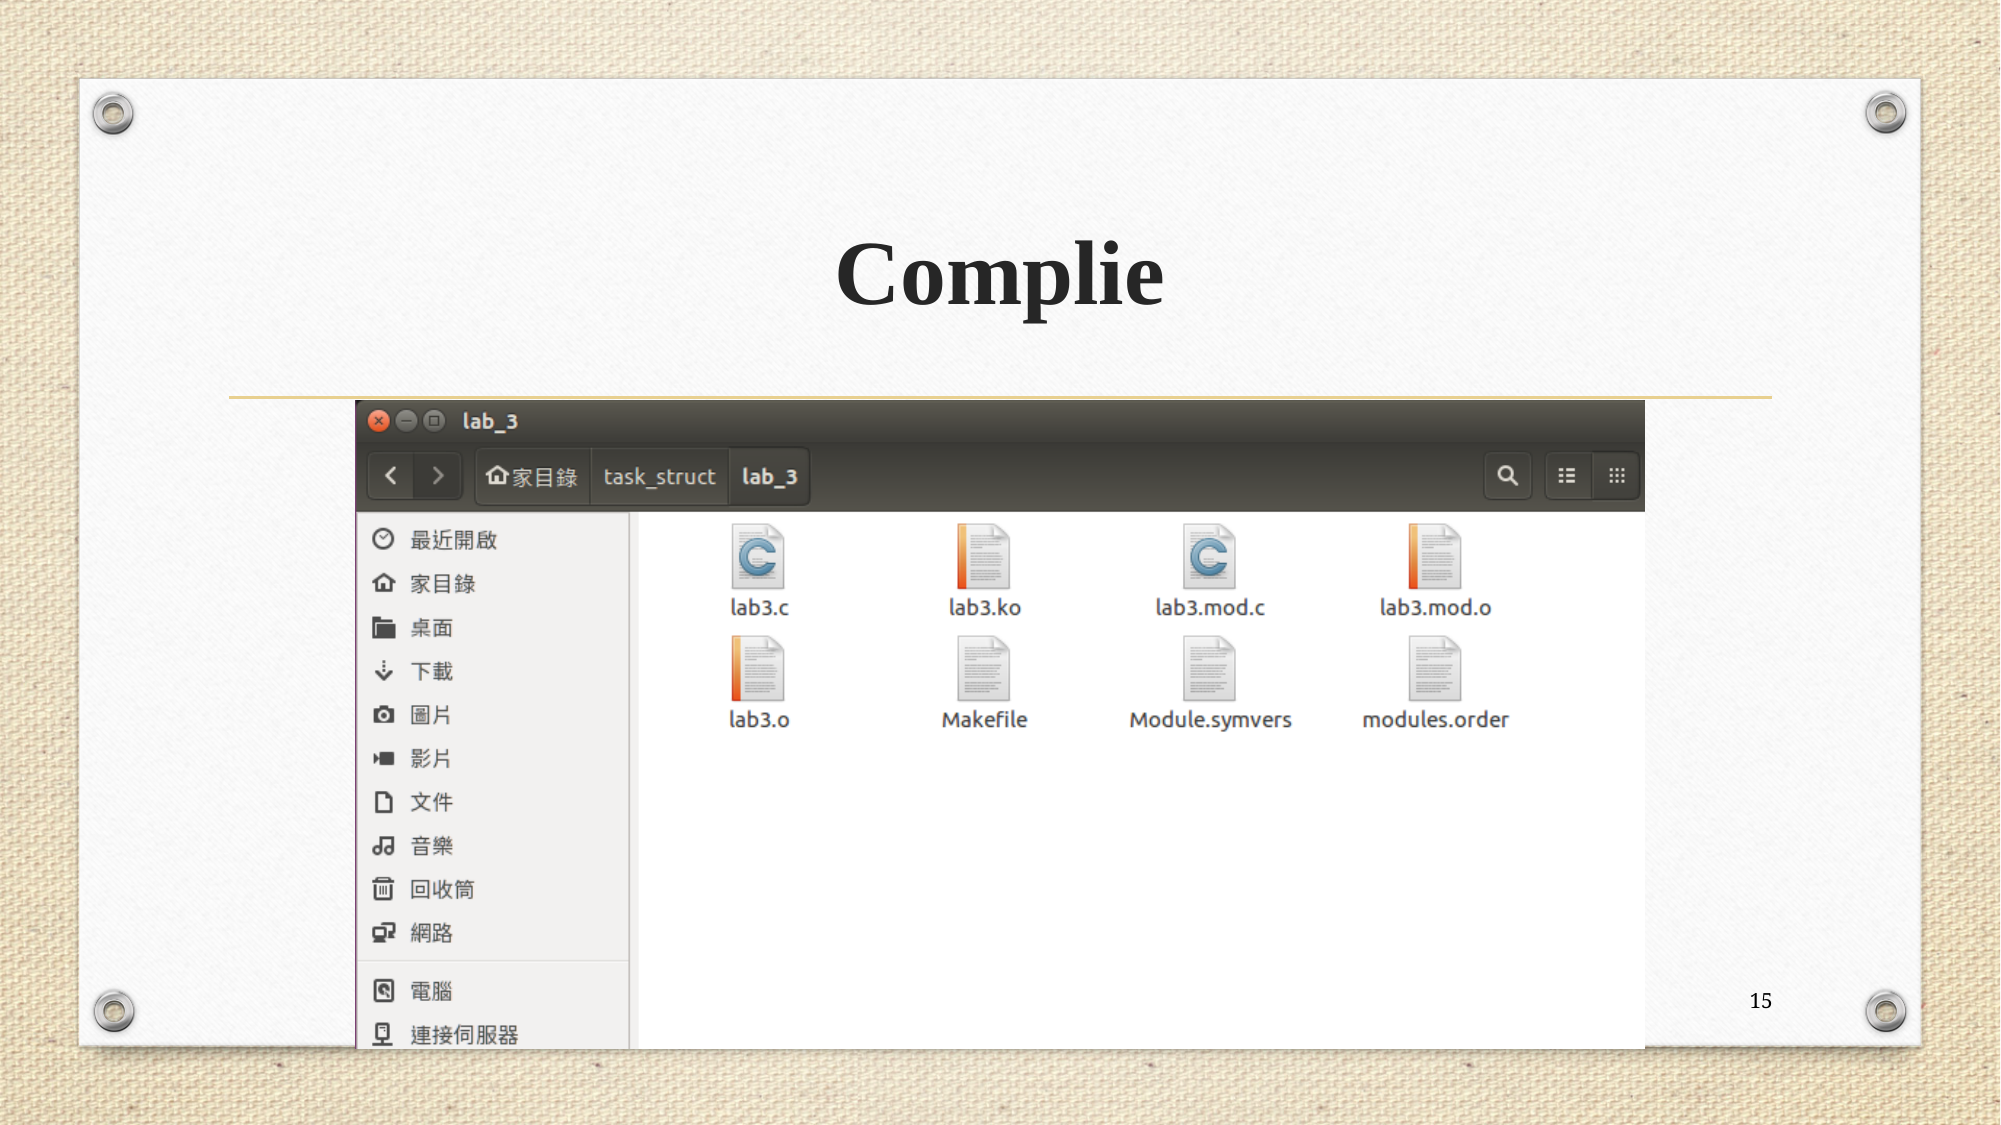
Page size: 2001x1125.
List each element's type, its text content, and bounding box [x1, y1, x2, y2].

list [355, 399, 1645, 1050]
slide_number 15 [1698, 979, 1788, 1025]
title Complie [212, 161, 1788, 375]
picture [0, 0, 2001, 1125]
